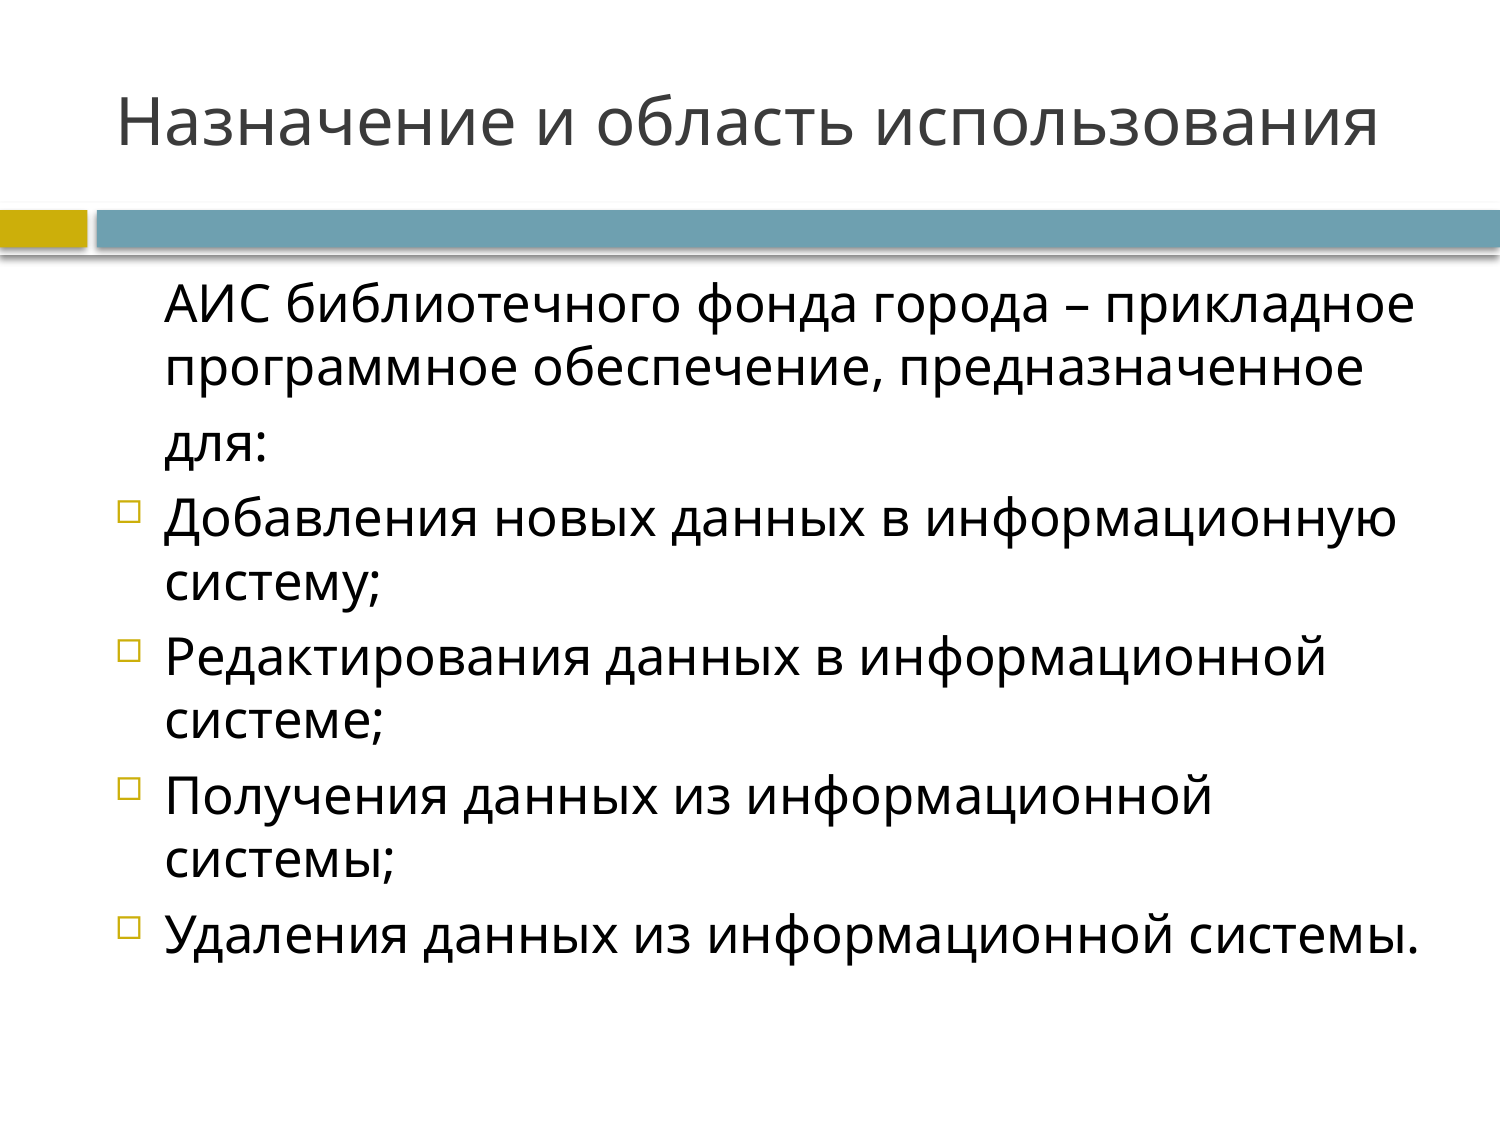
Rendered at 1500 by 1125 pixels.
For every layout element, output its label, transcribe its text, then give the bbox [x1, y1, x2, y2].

title Назначение и область использования [100, 37, 1438, 200]
list АИС библиотечного фонда города – прикладное программное обеспечение, предназначенное для: Добавления новых данных в информационную систему; Редактирования данных в информационной системе; Получения данных из информационной системы; Удаления данных из информационной системы. [100, 262, 1438, 1000]
